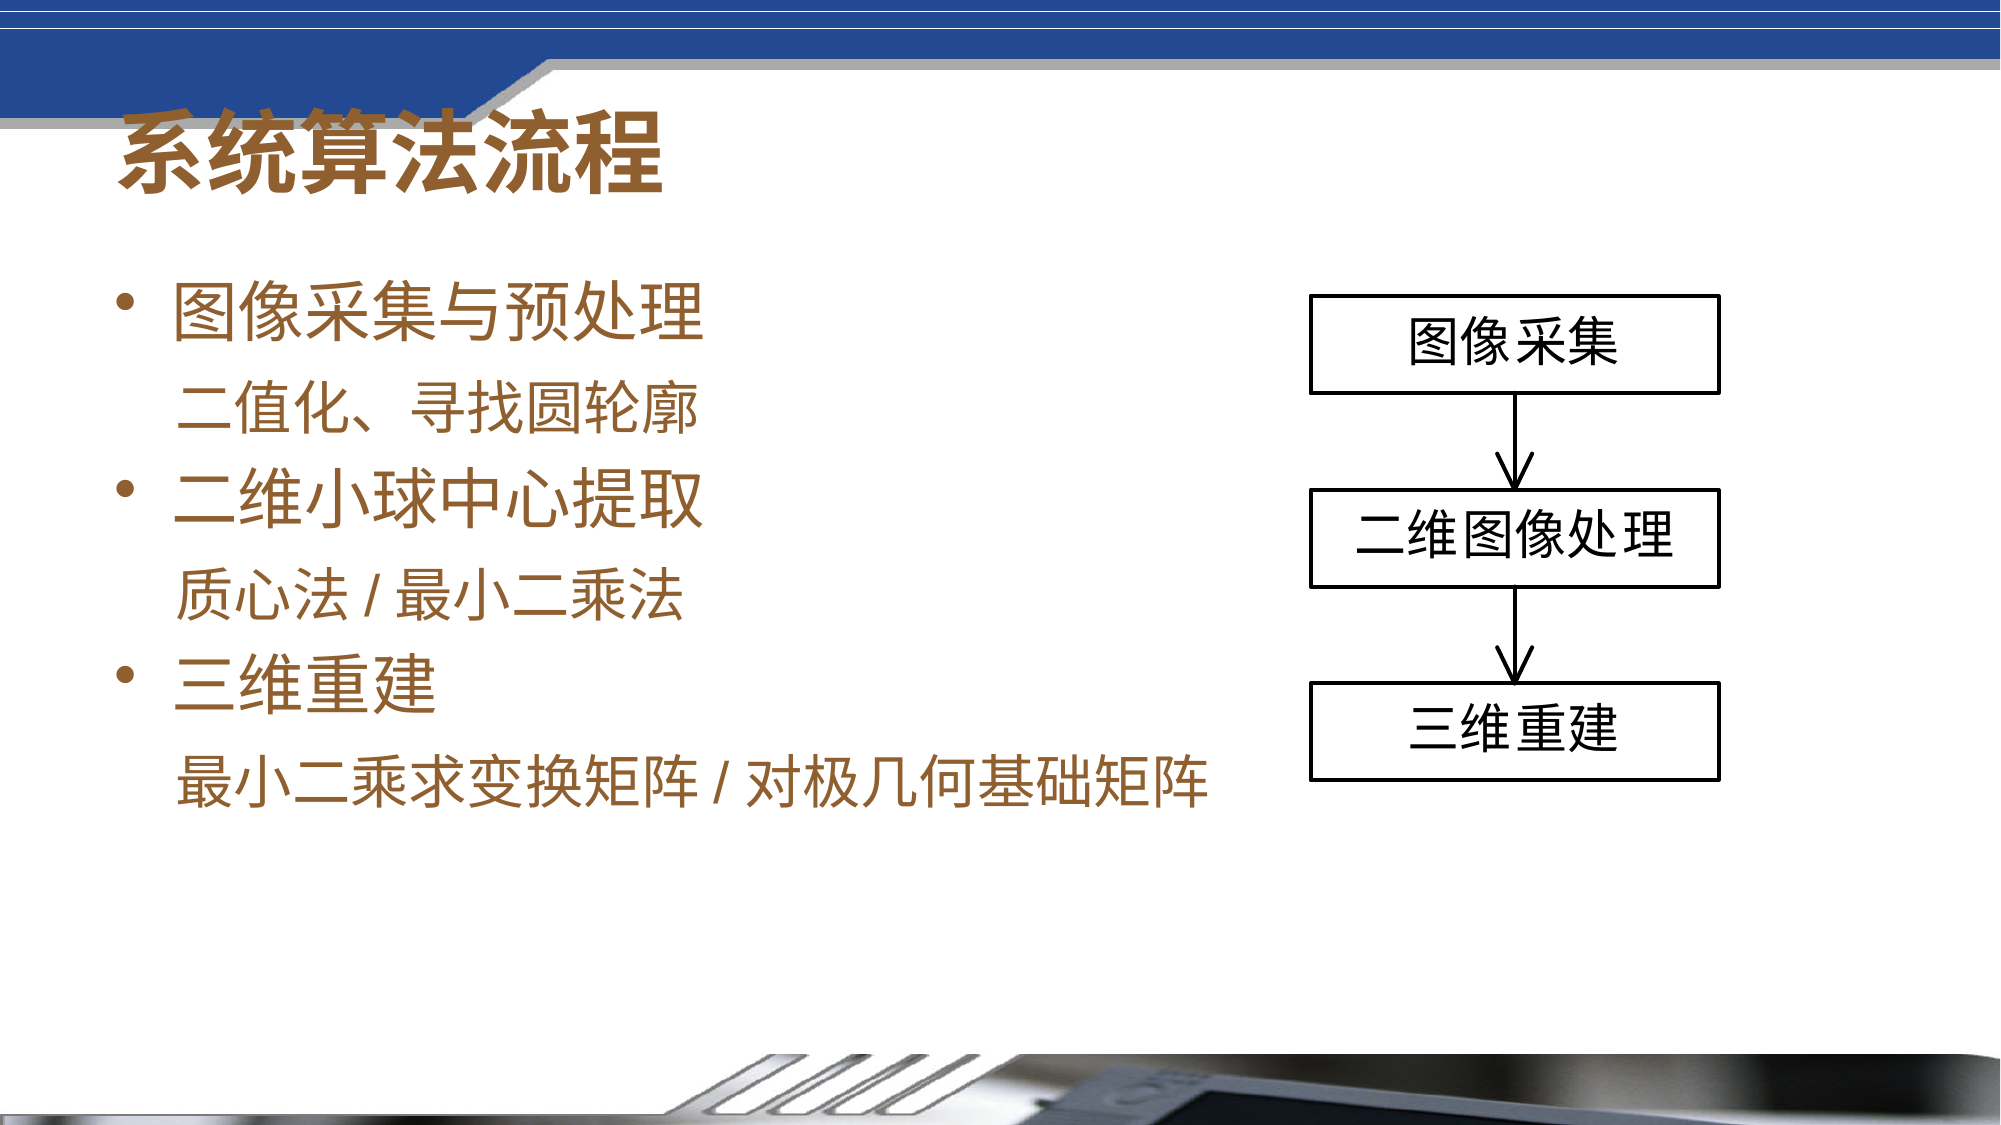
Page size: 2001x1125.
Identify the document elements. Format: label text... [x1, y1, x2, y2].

list 图像采集与预处理 二值化、寻找圆轮廓 二维小球中心提取 质心法/最小二乘法 三维重建 最小二乘求变换矩阵/对极几何基础矩阵 [99, 262, 1901, 1006]
title 系统算法流程 [99, 66, 1901, 233]
picture [0, 0, 2001, 1125]
